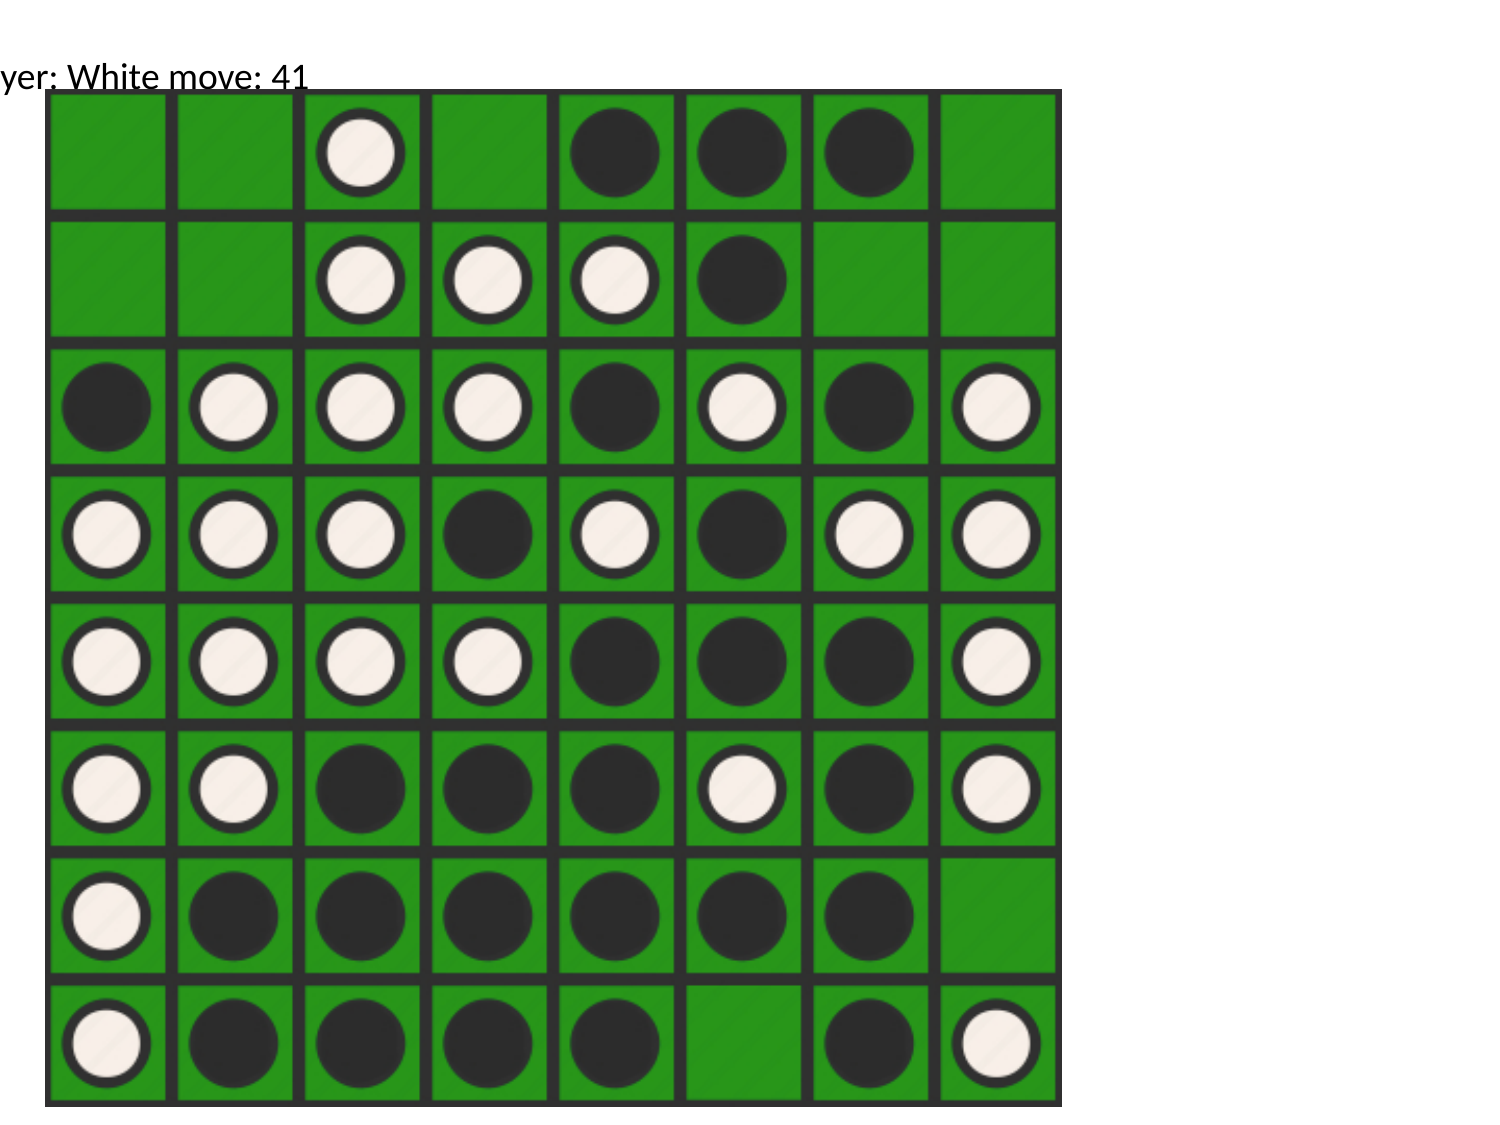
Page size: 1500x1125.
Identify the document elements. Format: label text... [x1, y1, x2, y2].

picture [44, 89, 1062, 1107]
text_box turn: 50 player: White move: 41 [0, 44, 325, 105]
